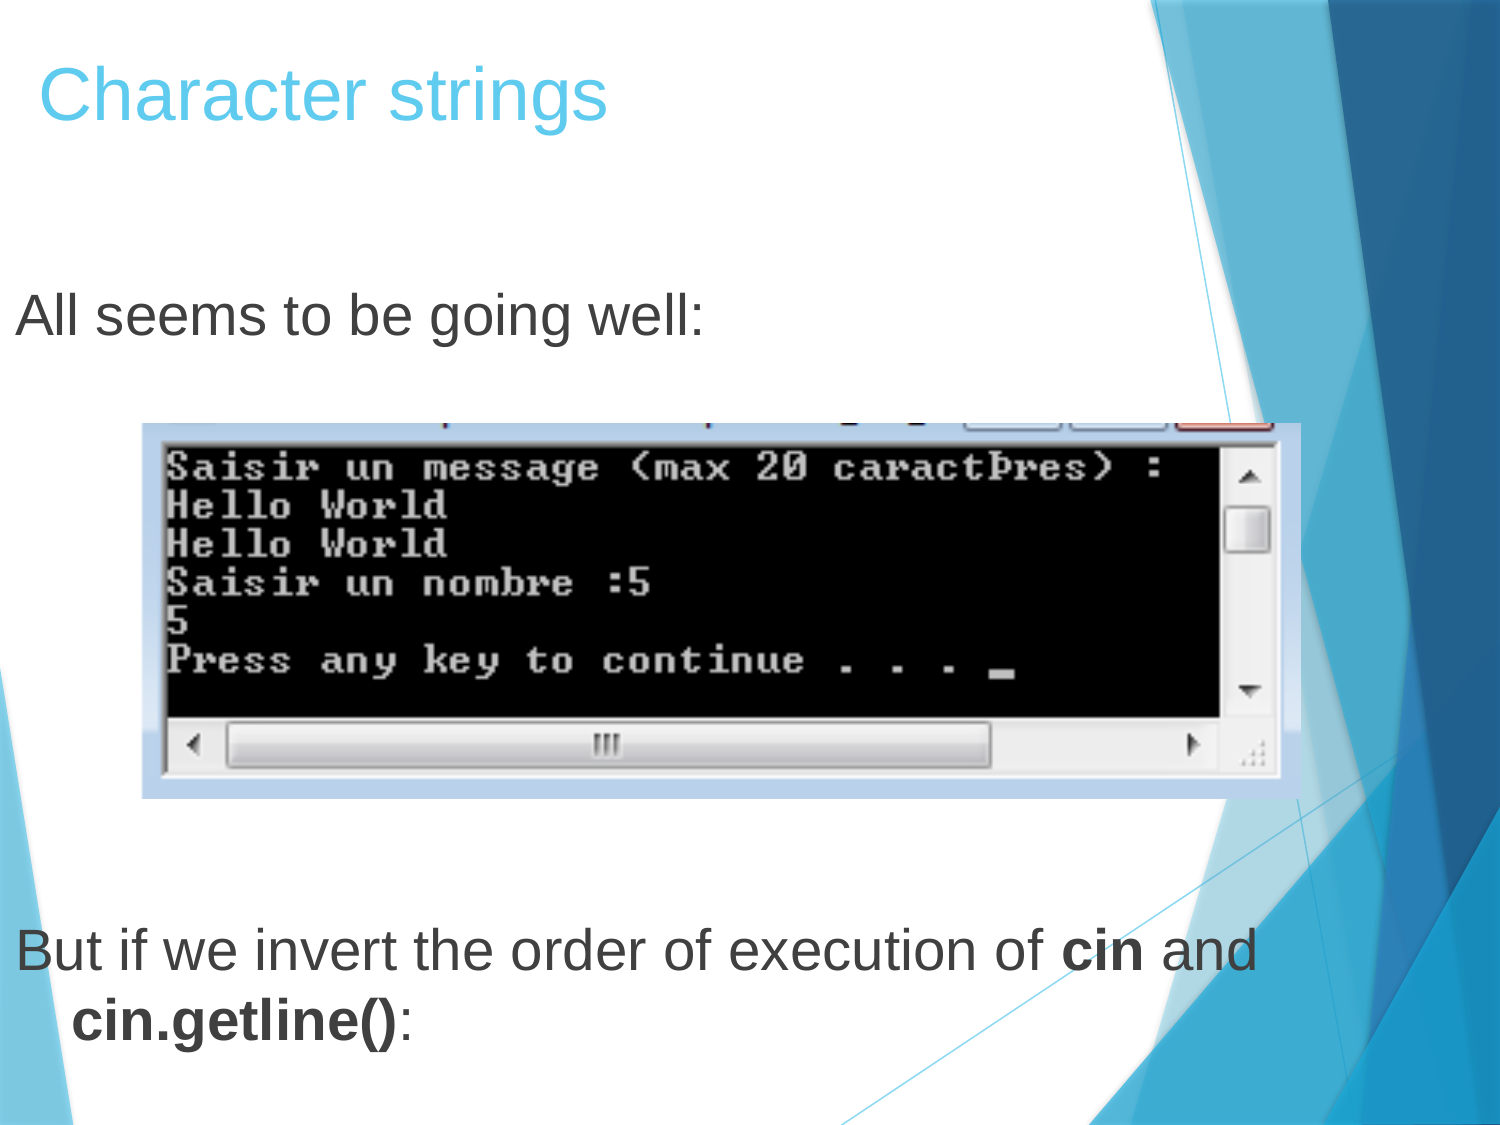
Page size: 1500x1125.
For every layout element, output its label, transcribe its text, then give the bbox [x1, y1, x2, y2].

title Character strings [23, 37, 1500, 200]
list All seems to be going well: But if we invert the order of execution of cin and cin.getline(): [0, 269, 1500, 1125]
picture [139, 423, 1302, 800]
